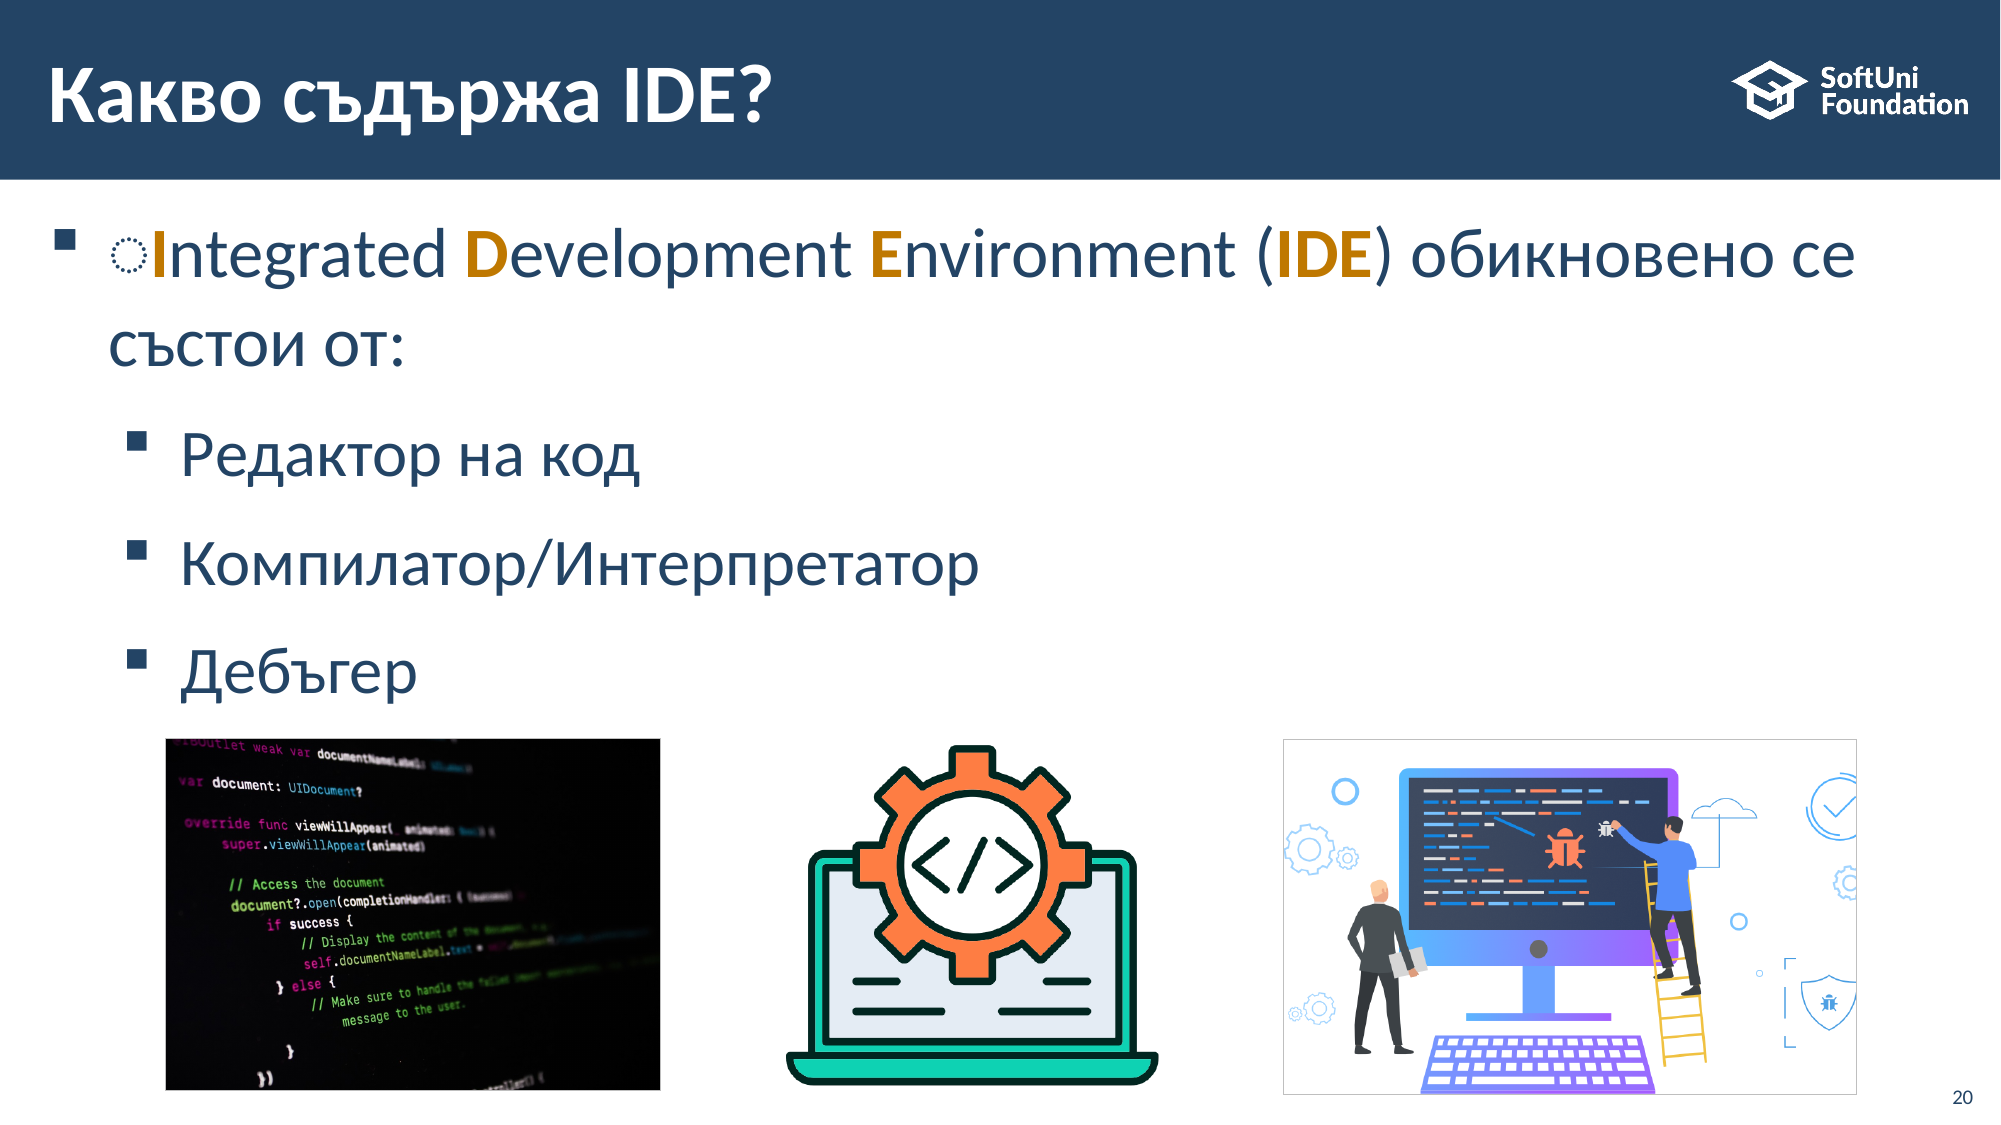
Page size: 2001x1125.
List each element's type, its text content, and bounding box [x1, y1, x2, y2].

picture [1731, 60, 1968, 120]
picture [785, 728, 1159, 1102]
title Какво съдържа IDE? [31, 16, 1716, 162]
picture [1283, 739, 1857, 1095]
picture [164, 738, 661, 1091]
slide_number 20 [1927, 1067, 1989, 1117]
list ͏Integrated Development Environment (IDE) обикновено се състои от: Редактор на код Компилатор/Интерпретатор Дебъгер [31, 196, 1970, 1104]
